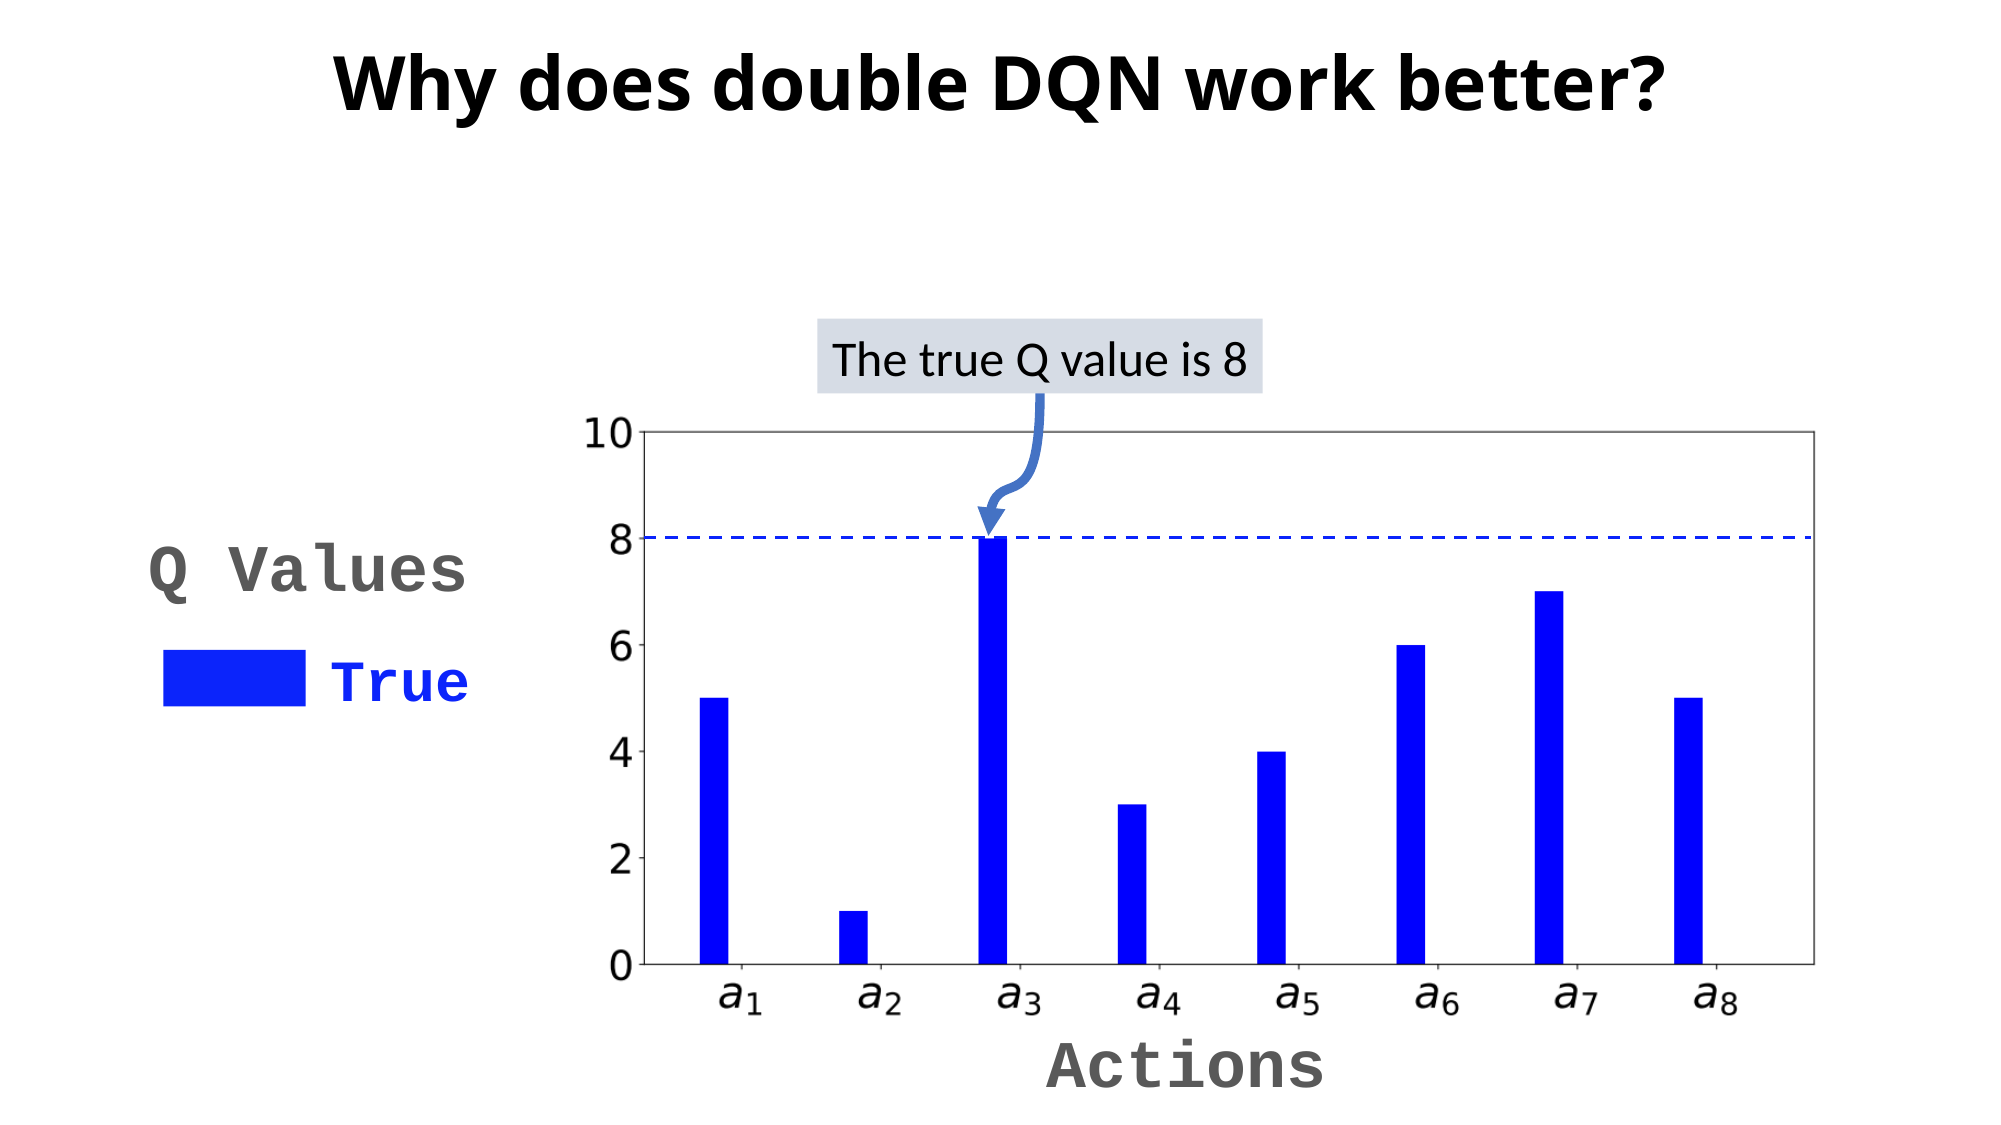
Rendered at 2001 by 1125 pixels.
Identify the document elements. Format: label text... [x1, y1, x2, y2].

picture [566, 400, 1828, 1031]
text_box Q Values [133, 517, 484, 612]
text_box The true Q value is 8 [817, 318, 1263, 394]
text_box [162, 649, 307, 707]
text_box Actions [1031, 1031, 1342, 1109]
title Why does double DQN work better? [0, 1, 2000, 172]
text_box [943, 439, 1085, 491]
text_box True [315, 635, 518, 721]
